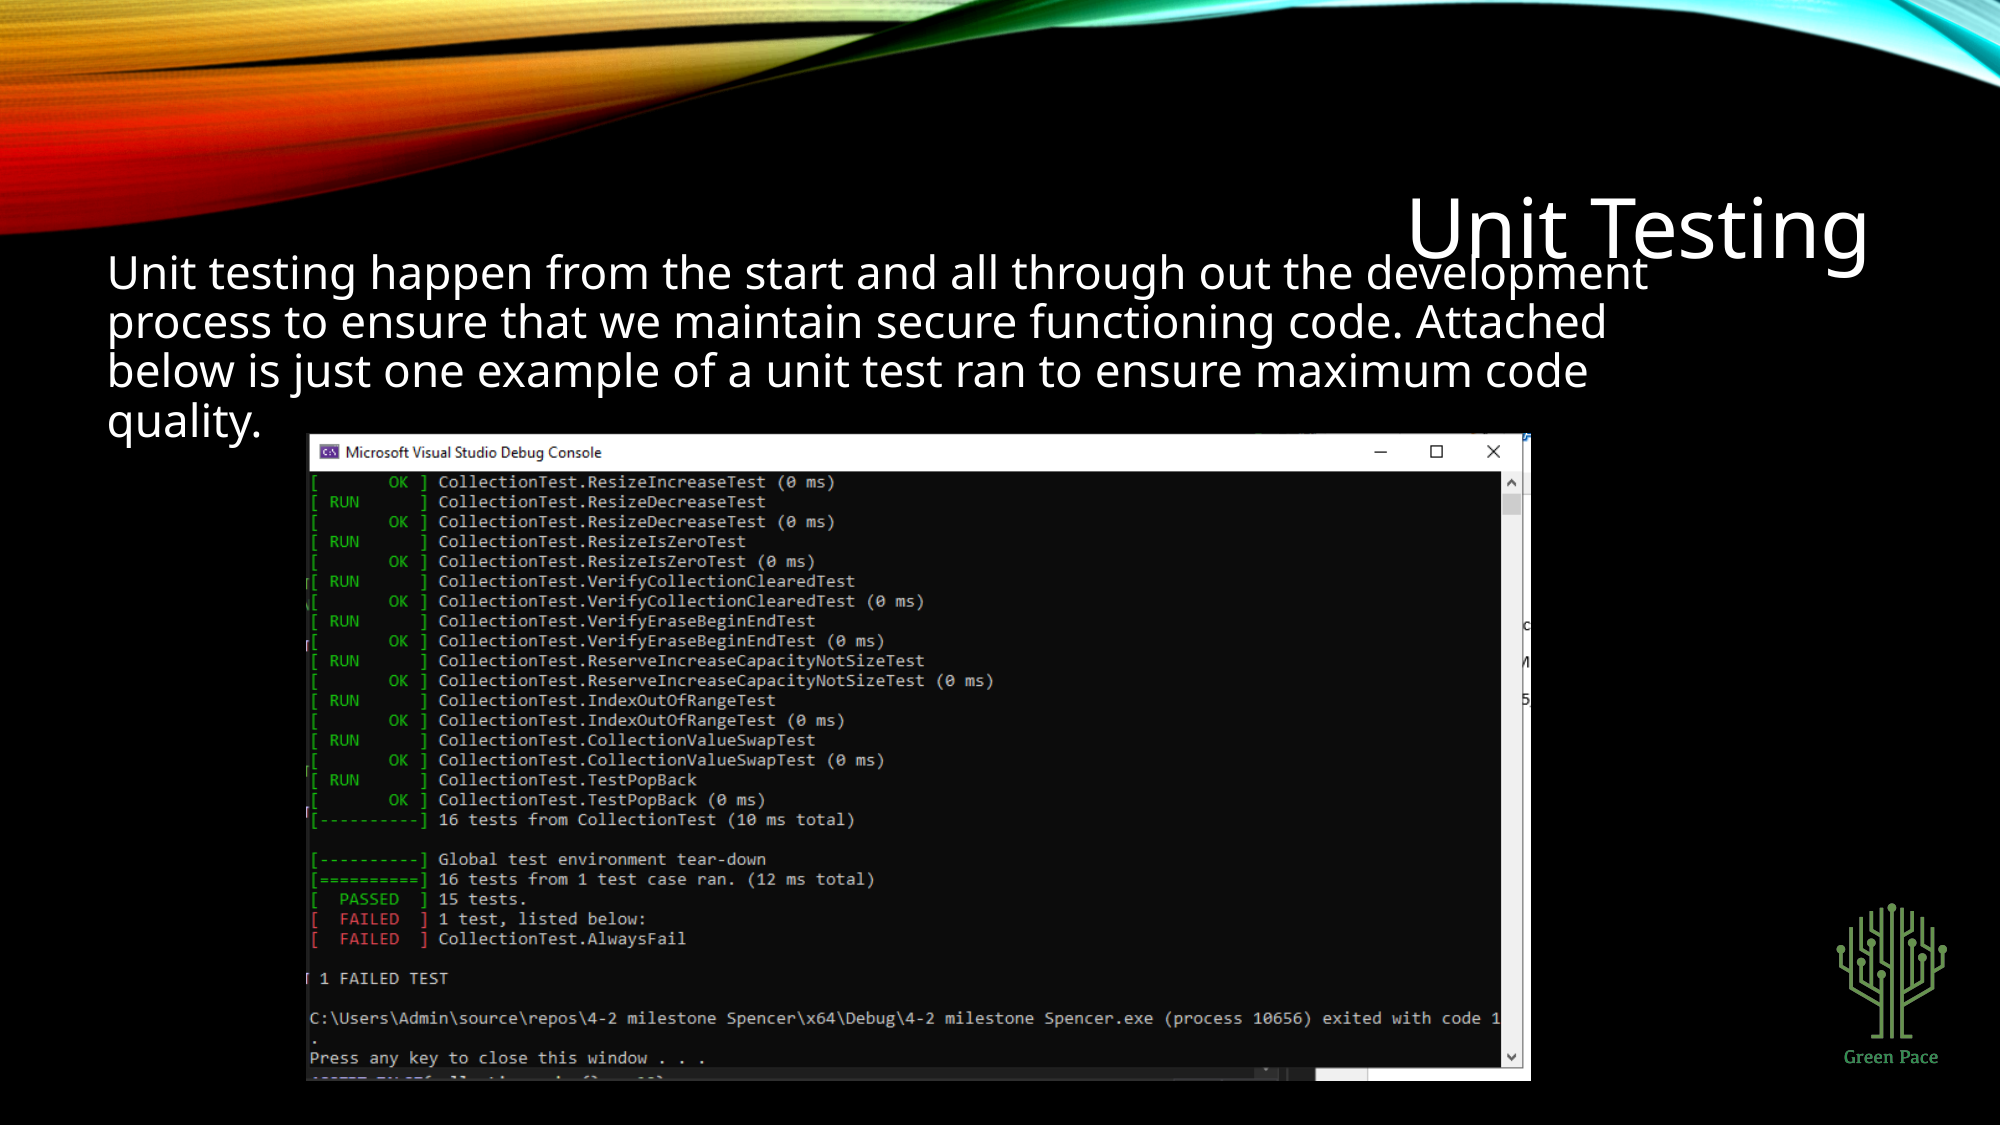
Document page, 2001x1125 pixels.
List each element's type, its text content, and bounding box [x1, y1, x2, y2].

picture [0, 0, 2000, 237]
picture [306, 433, 1531, 1082]
list Unit testing happen from the start and all through out the development process to ensure that we maintain secure functioning code. Attached below is just one example of a unit test ran to ensure maximum code quality. [91, 242, 1746, 514]
title Unit Testing [474, 125, 1888, 338]
picture [1817, 892, 1964, 1082]
